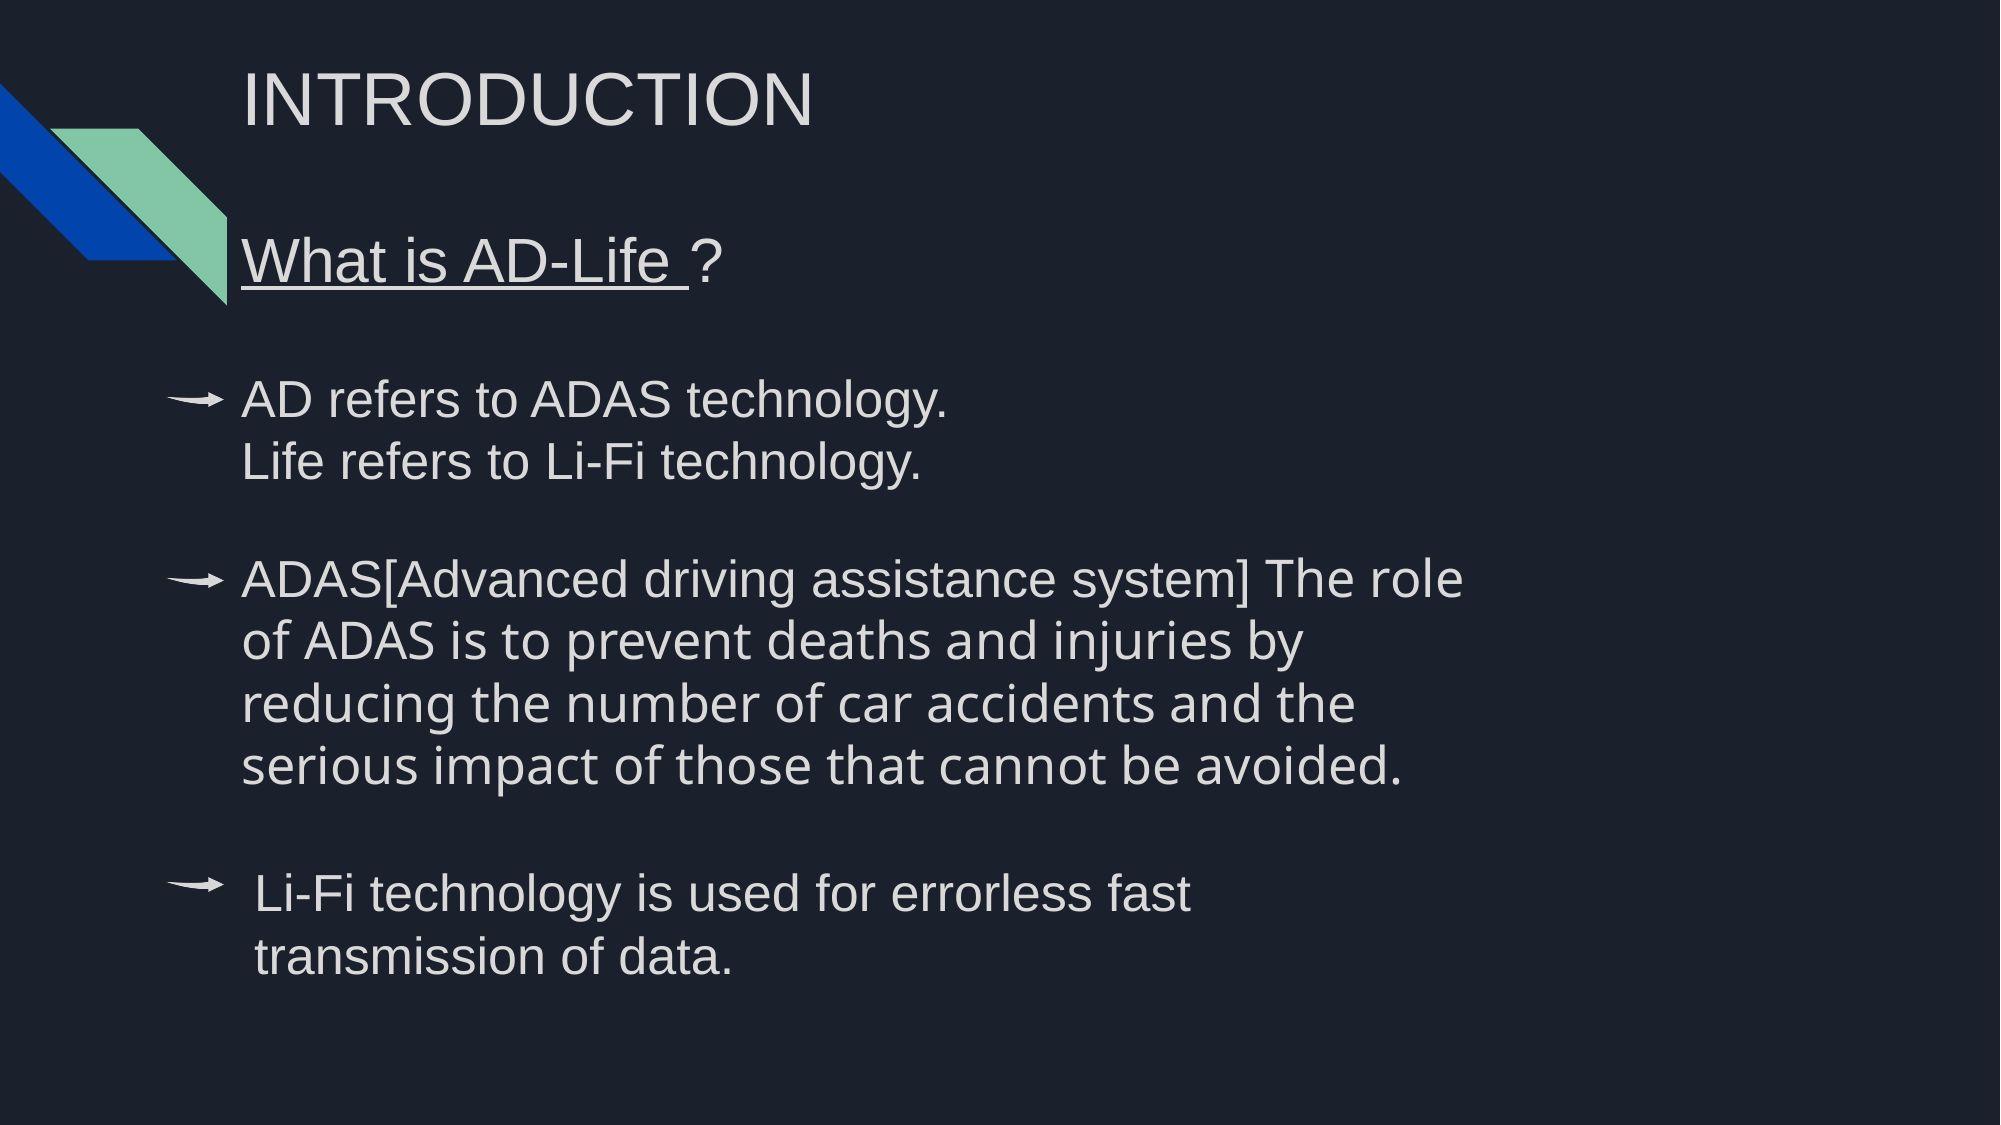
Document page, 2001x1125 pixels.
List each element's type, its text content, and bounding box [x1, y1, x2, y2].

picture [161, 564, 227, 597]
text_box ADAS[Advanced driving assistance system] The role of ADAS is to prevent deaths and injuries by reducing the number of car accidents and the serious impact of those that cannot be avoided. [226, 537, 1482, 803]
text_box INTRODUCTION [226, 42, 1614, 148]
text_box AD refers to ADAS technology. Life refers to Li-Fi technology. [226, 357, 1482, 537]
text_box What is AD-Life ? [226, 212, 1468, 303]
picture [161, 868, 227, 900]
text_box Li-Fi technology is used for errorless fast transmission of data. [239, 789, 1469, 992]
picture [161, 383, 227, 415]
